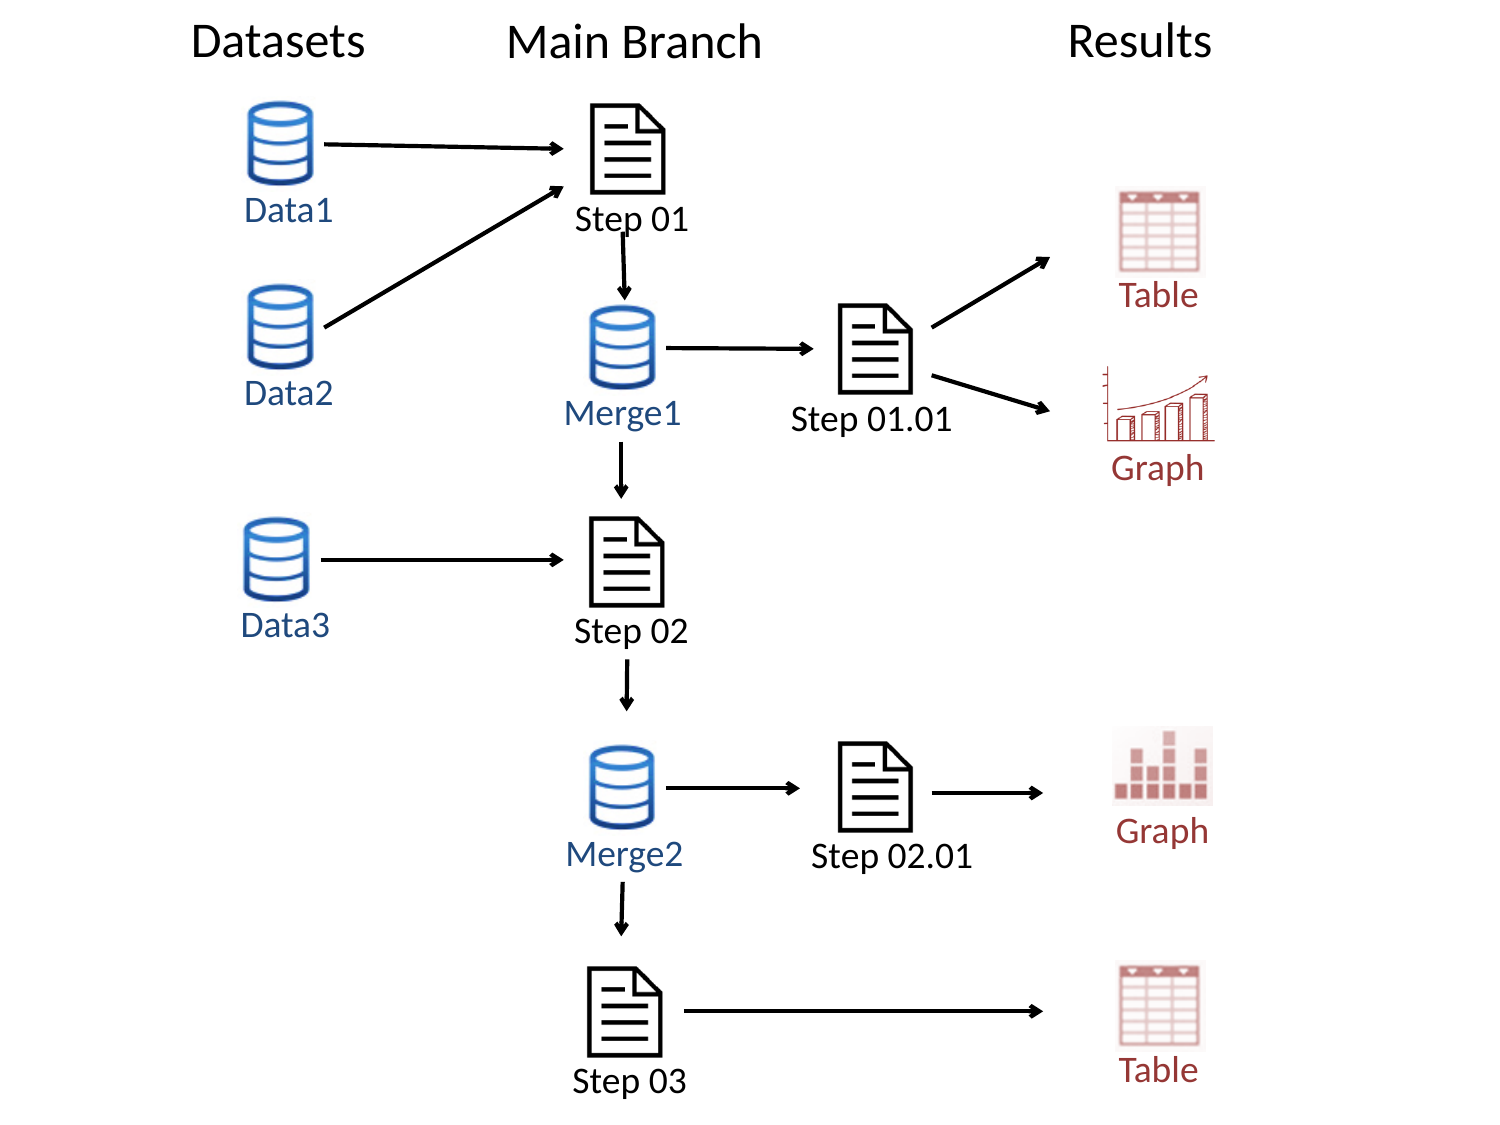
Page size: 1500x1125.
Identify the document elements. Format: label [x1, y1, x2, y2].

text_box [174, 0, 1234, 1125]
